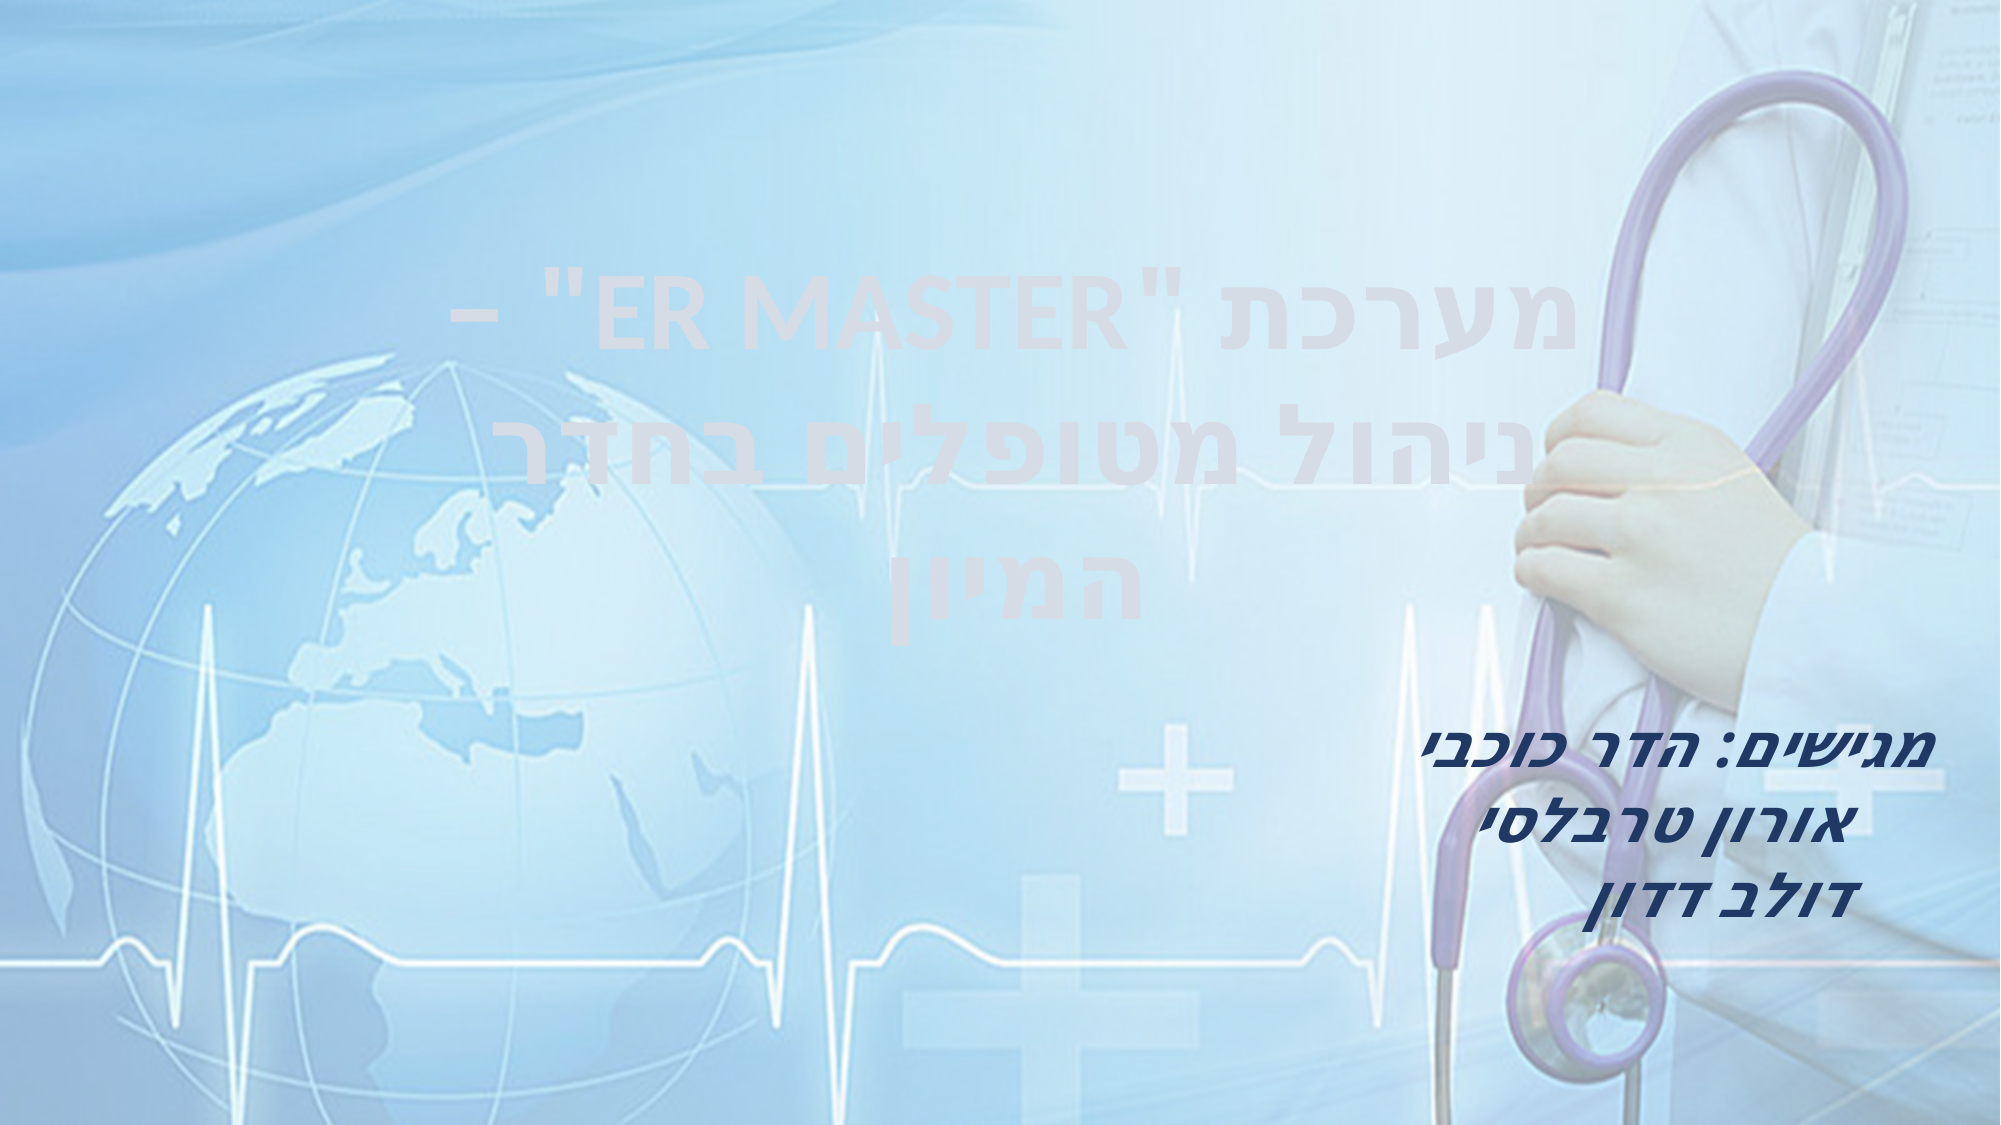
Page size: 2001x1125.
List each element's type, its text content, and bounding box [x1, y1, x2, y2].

text_box מערכת "ER MASTER" – ניהול מטופלים בחדר המיון [350, 229, 1682, 650]
text_box מגישים: הדר כוכבי אורון טרבלסי דולב דדון [1301, 697, 1947, 937]
